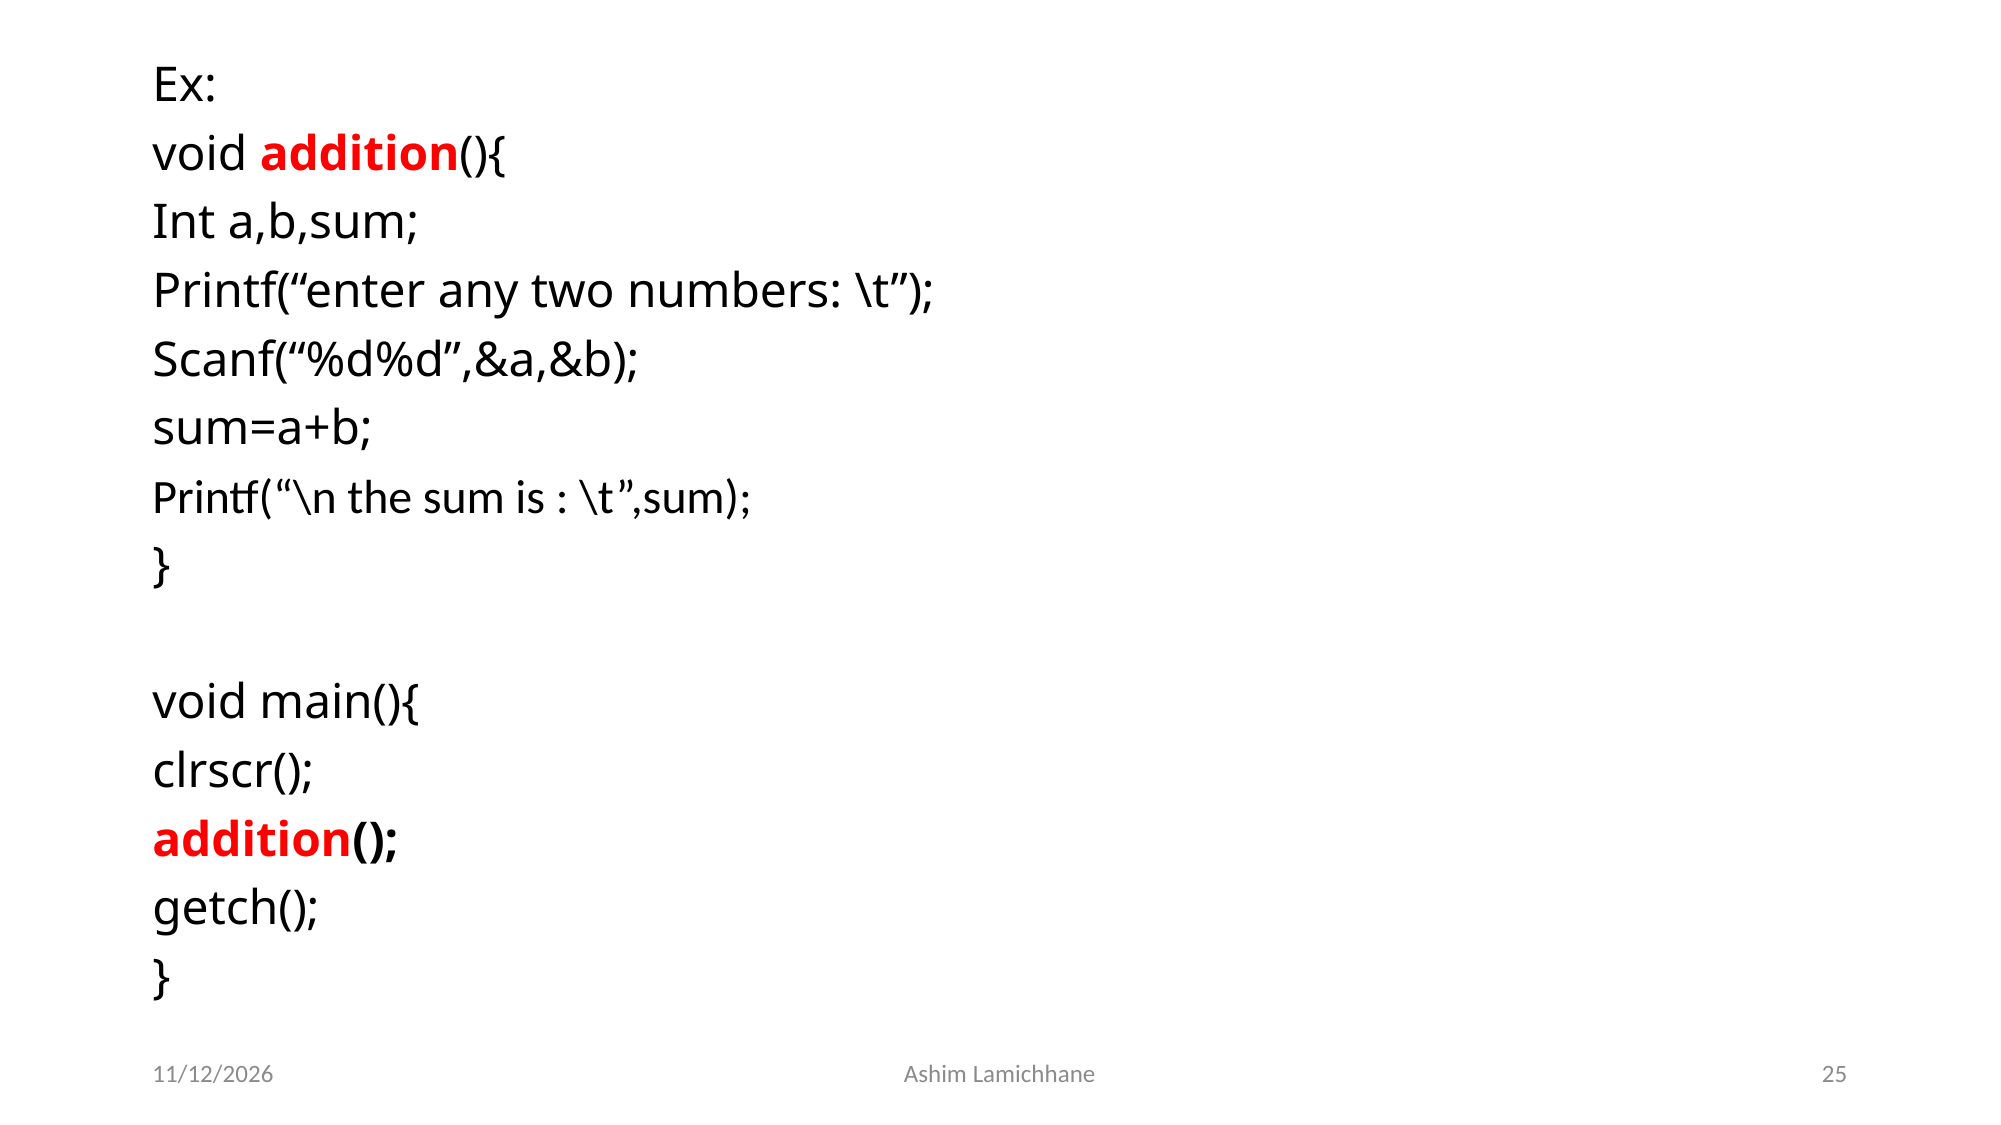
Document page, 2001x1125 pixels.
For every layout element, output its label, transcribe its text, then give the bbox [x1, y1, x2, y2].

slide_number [137, 1042, 588, 1103]
list Ex: void addition(){ Int a,b,sum; Printf(“enter any two numbers: \t”); Scanf(“%d%d”,&a,&b); sum=a+b; Printf(“\n the sum is : \t”,sum); } void main(){ clrscr(); addition(); getch(); } [137, 53, 1863, 1014]
footer Ashim Lamichhane [662, 1042, 1338, 1103]
slide_number 25 [1412, 1042, 1863, 1103]
